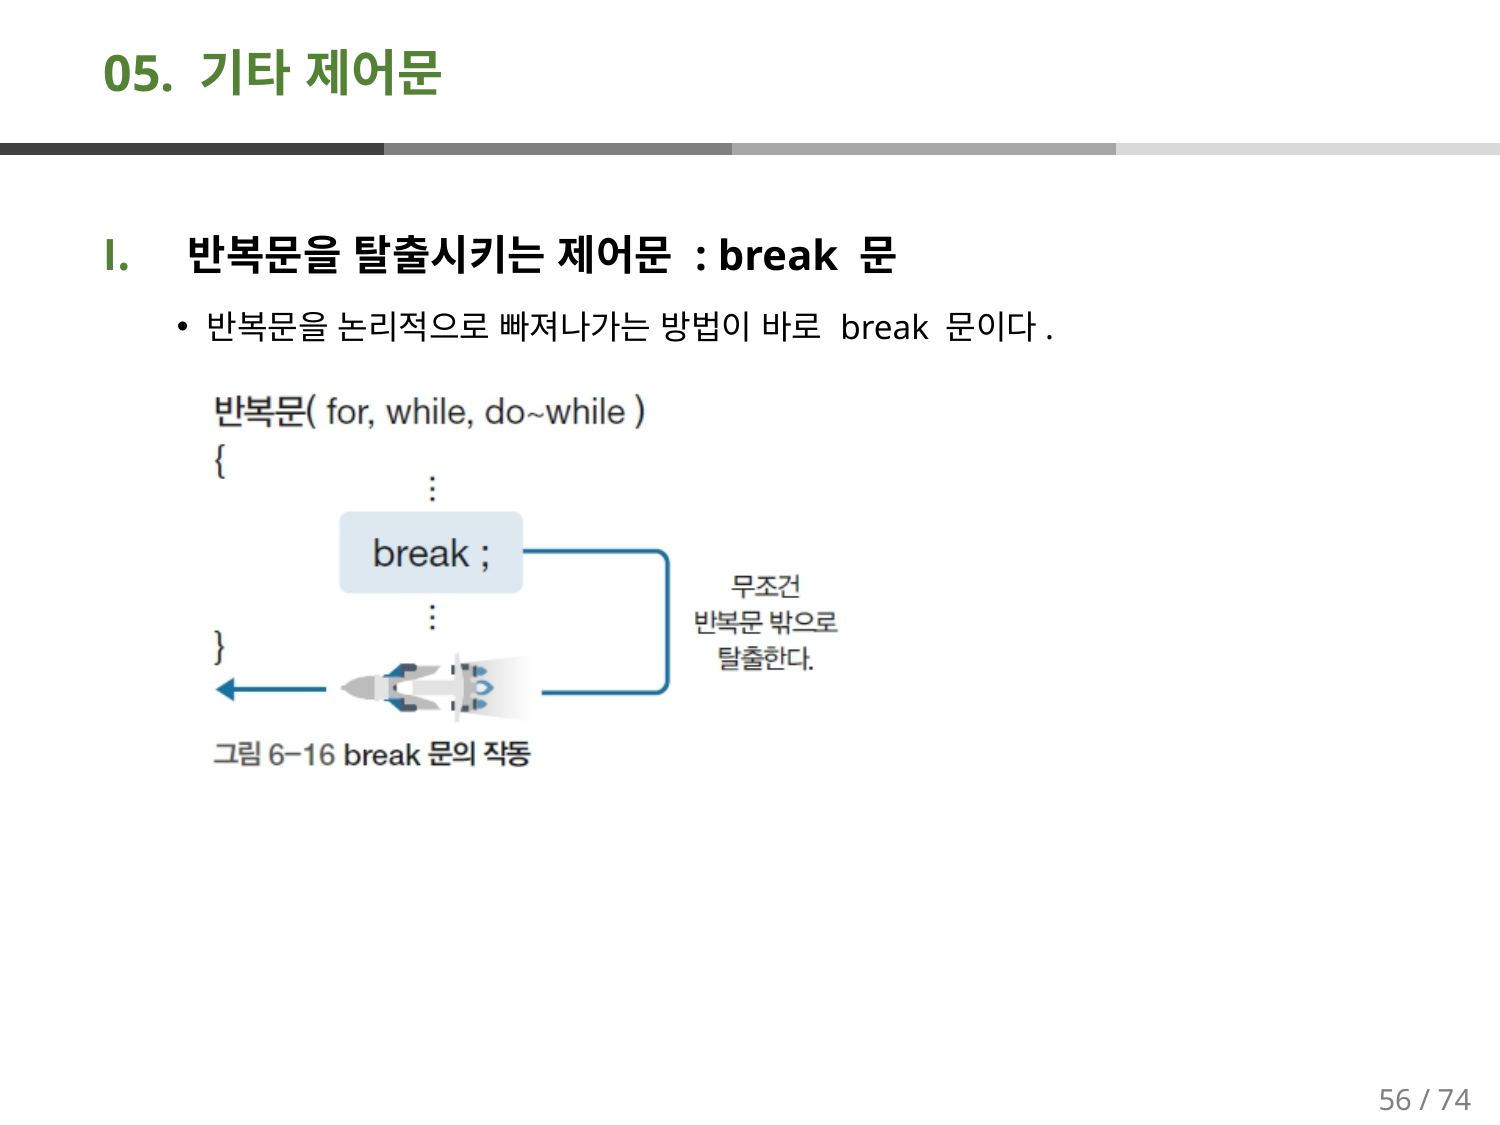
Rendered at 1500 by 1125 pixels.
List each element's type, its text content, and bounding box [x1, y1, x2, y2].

list 반복문을 탈출시키는 제어문 : break 문 반복문을 논리적으로 빠져나가는 방법이 바로 break 문이다. [88, 196, 1424, 1125]
picture [206, 385, 841, 775]
title 05. 기타 제어문 [88, 30, 1400, 121]
